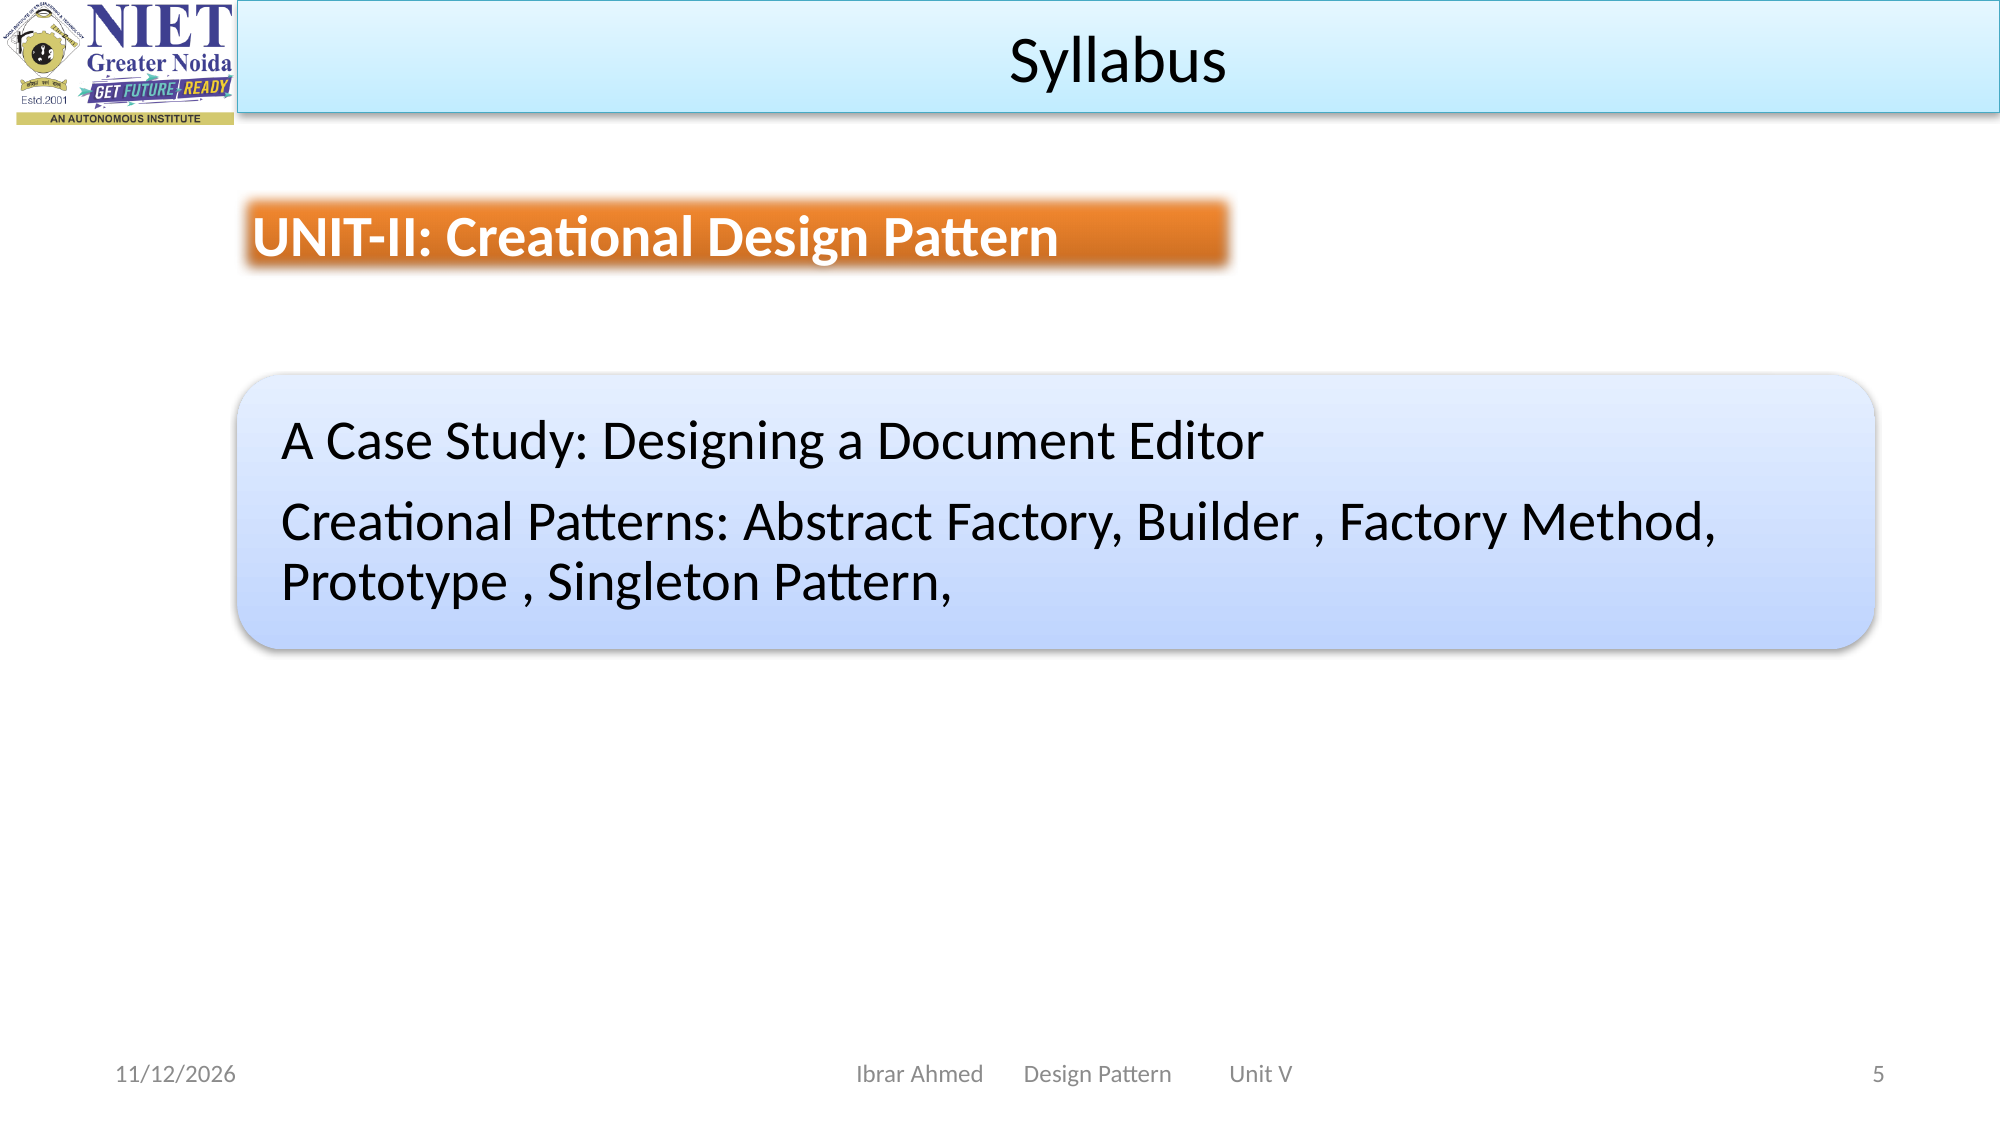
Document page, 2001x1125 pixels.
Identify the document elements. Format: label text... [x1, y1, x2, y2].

text_box UNIT-II: Creational Design Pattern [258, 212, 1219, 257]
picture [3, 2, 234, 125]
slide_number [99, 1042, 567, 1103]
footer Ibrar Ahmed Design Pattern Unit V [662, 1042, 1488, 1103]
slide_number 5 [1488, 1042, 1900, 1103]
text_box Syllabus [237, 0, 2000, 113]
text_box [237, 374, 1876, 695]
